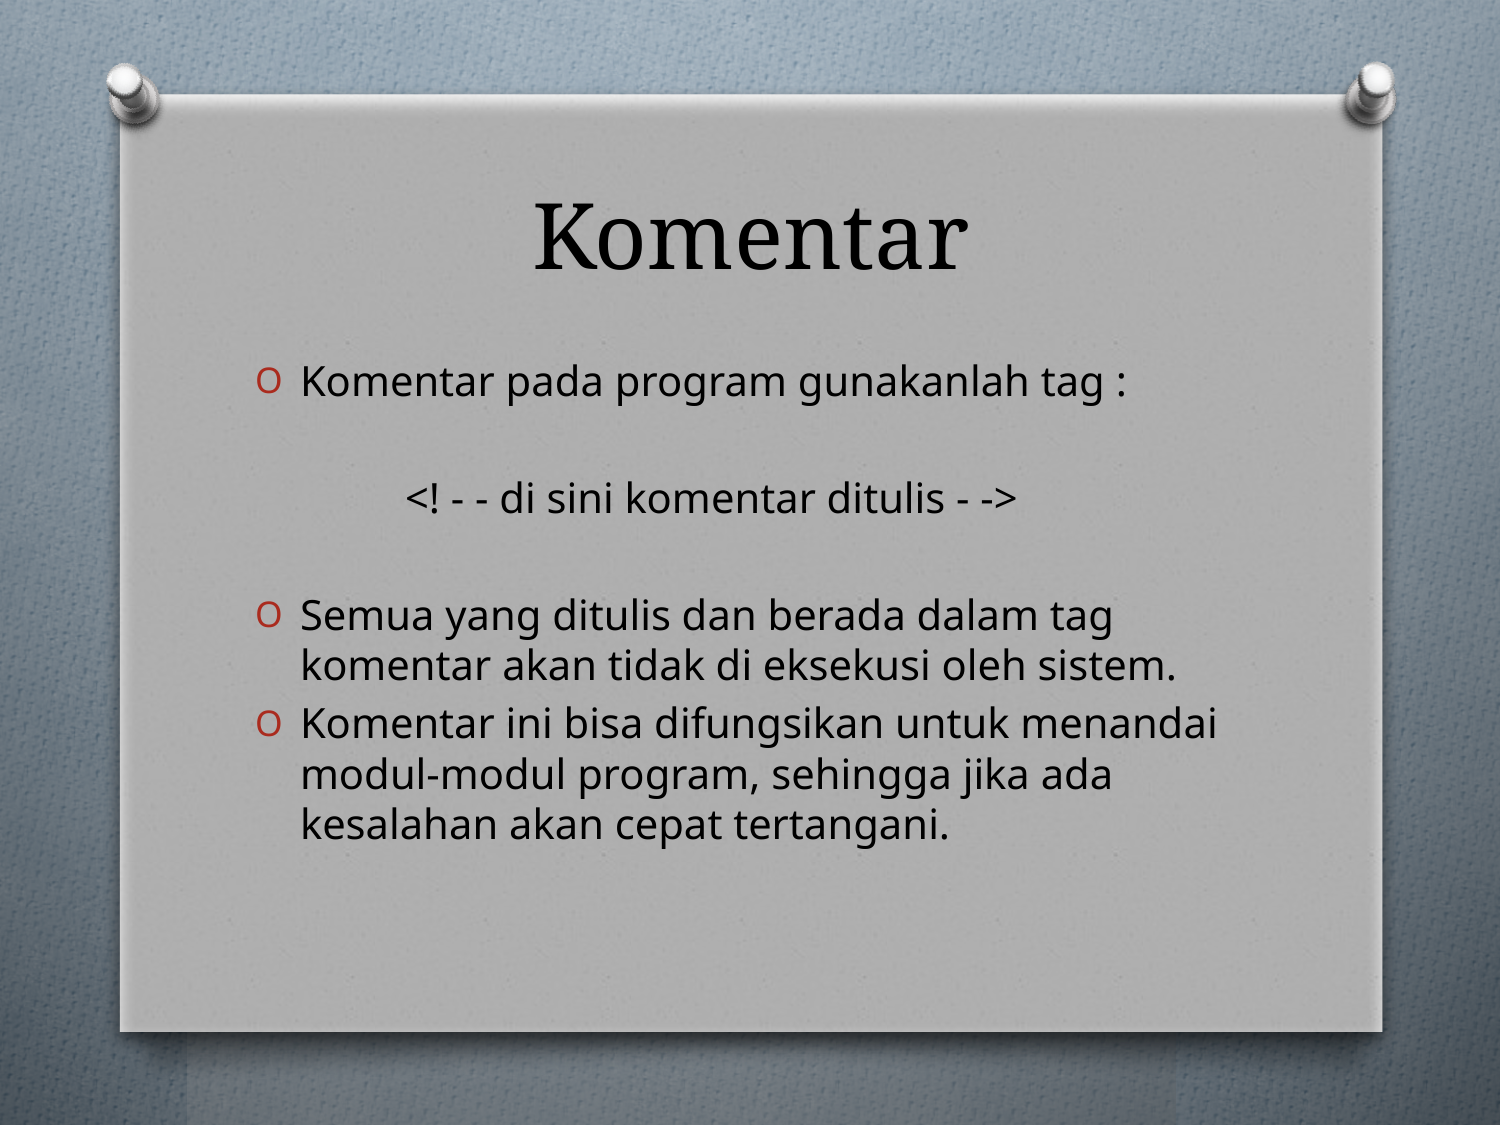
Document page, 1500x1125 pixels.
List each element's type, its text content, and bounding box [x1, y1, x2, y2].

picture [75, 29, 198, 153]
picture [1317, 35, 1439, 156]
title Komentar [179, 134, 1323, 332]
list Komentar pada program gunakanlah tag : <! - - di sini komentar ditulis - -> Semua yang ditulis dan berada dalam tag komentar akan tidak di eksekusi oleh sistem. Komentar ini bisa difungsikan untuk menandai modul-modul program, sehingga jika ada kesalahan akan cepat tertangani. [240, 347, 1257, 939]
